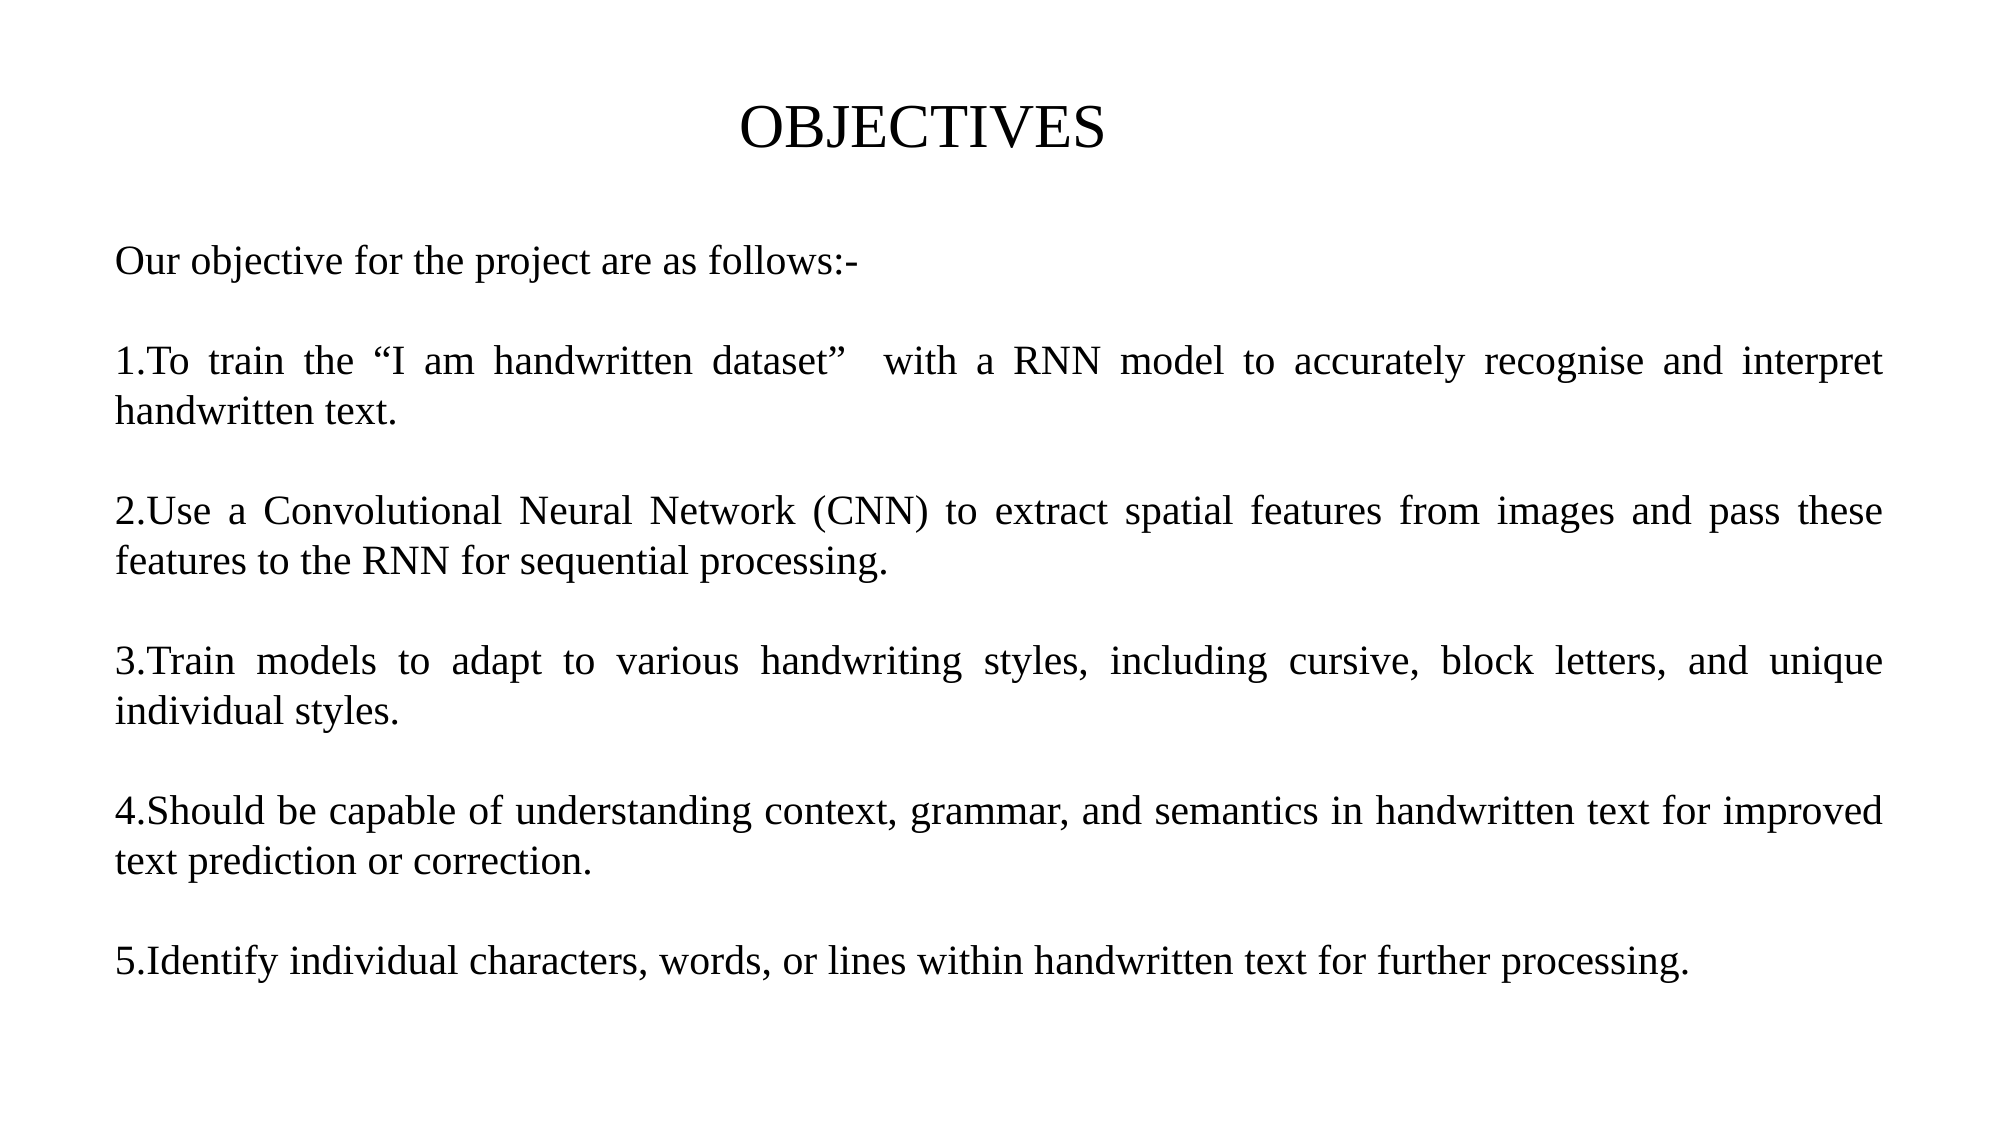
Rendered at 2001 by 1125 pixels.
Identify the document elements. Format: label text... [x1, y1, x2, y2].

text_box Our objective for the project are as follows:- 1.To train the “I am handwritten dataset” with a RNN model to accurately recognise and interpret handwritten text. 2.Use a Convolutional Neural Network (CNN) to extract spatial features from images and pass these features to the RNN for sequential processing. 3.Train models to adapt to various handwriting styles, including cursive, block letters, and unique individual styles. 4.Should be capable of understanding context, grammar, and semantics in handwritten text for improved text prediction or correction. 5.Identify individual characters, words, or lines within handwritten text for further processing. [107, 224, 1893, 991]
text_box OBJECTIVES [732, 77, 1301, 168]
